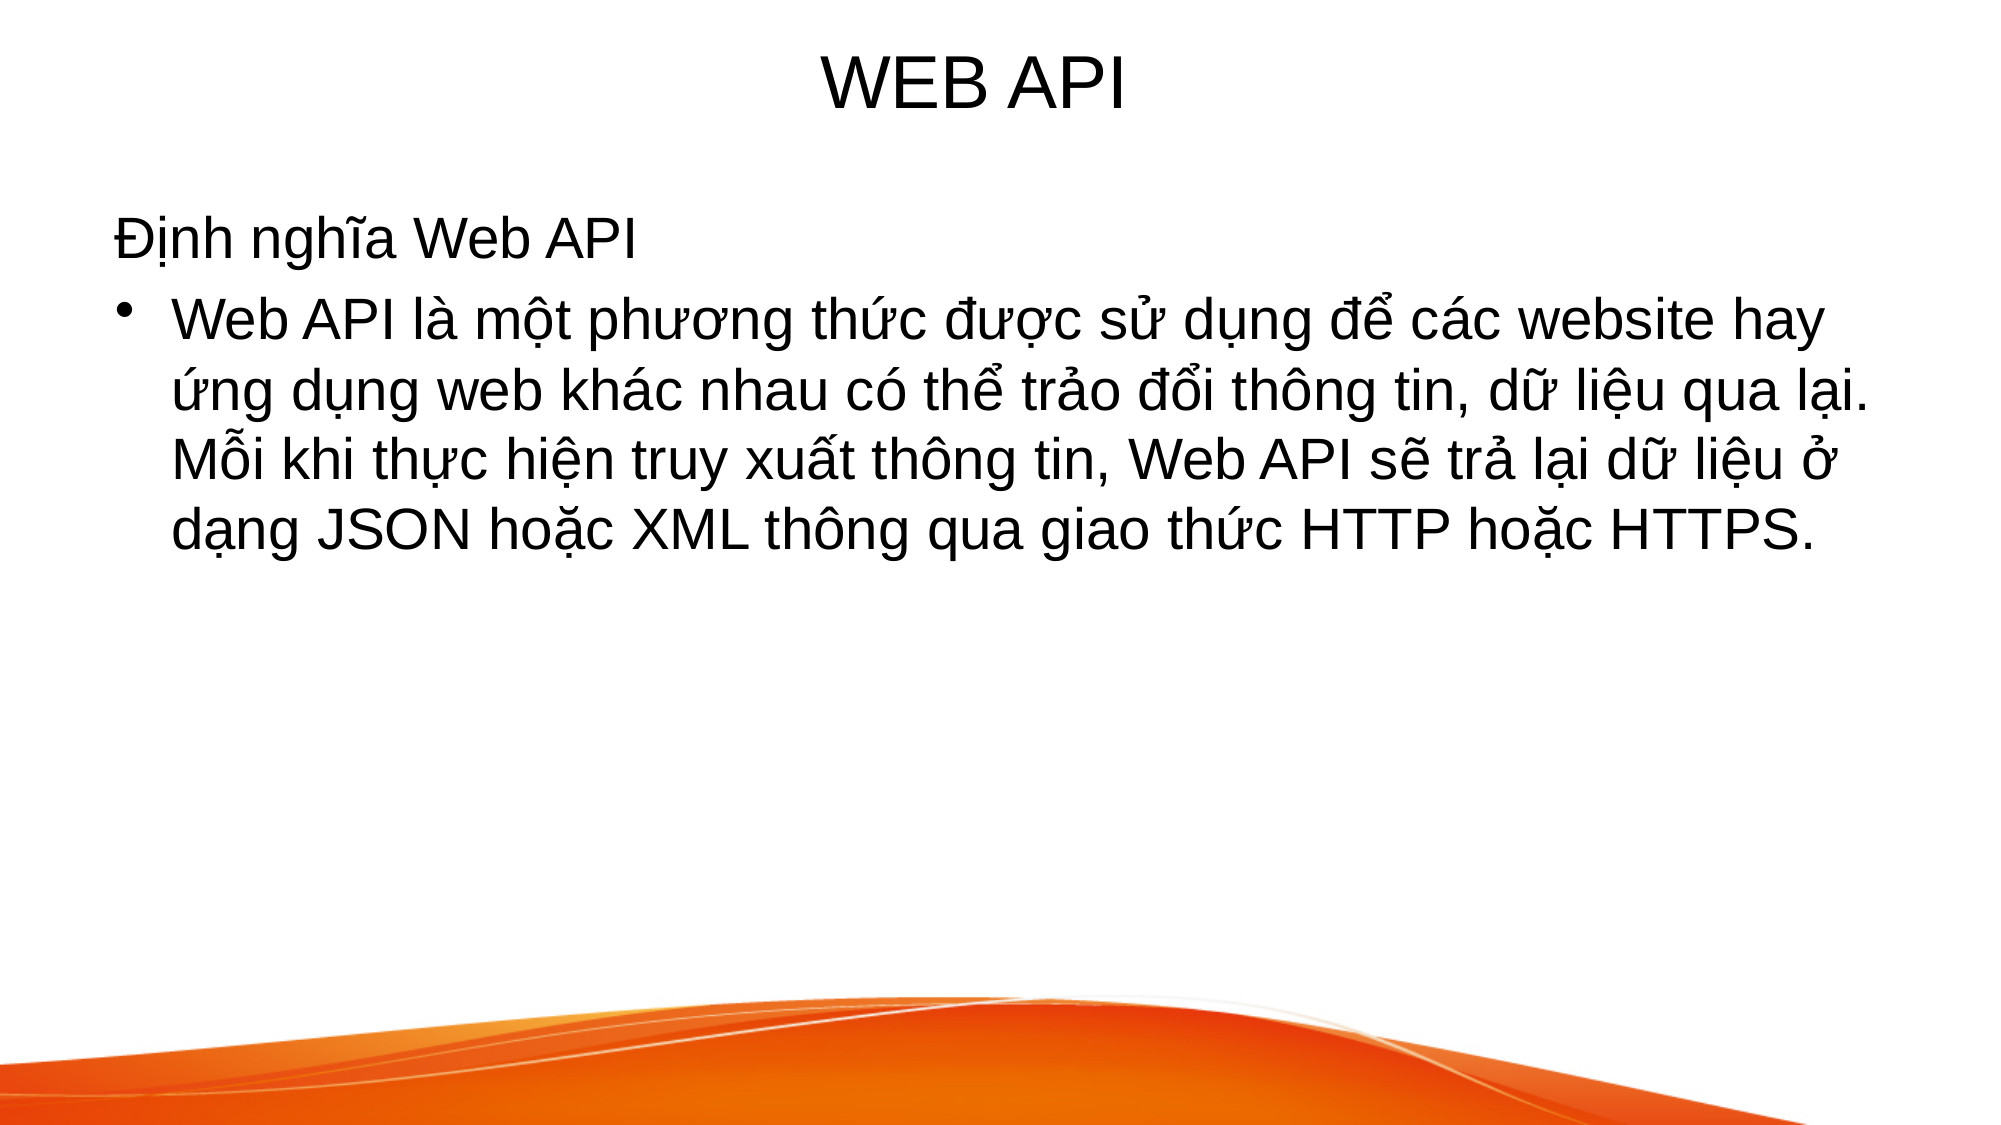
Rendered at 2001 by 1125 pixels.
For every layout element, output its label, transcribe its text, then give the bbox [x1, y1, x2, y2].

picture [0, 0, 2000, 1125]
title WEB API [99, 30, 1901, 127]
list Định nghĩa Web API Web API là một phương thức được sử dụng để các website hay ứng dụng web khác nhau có thể trảo đổi thông tin, dữ liệu qua lại. Mỗi khi thực hiện truy xuất thông tin, Web API sẽ trả lại dữ liệu ở dạng JSON hoặc XML thông qua giao thức HTTP hoặc HTTPS. [99, 192, 1901, 1006]
